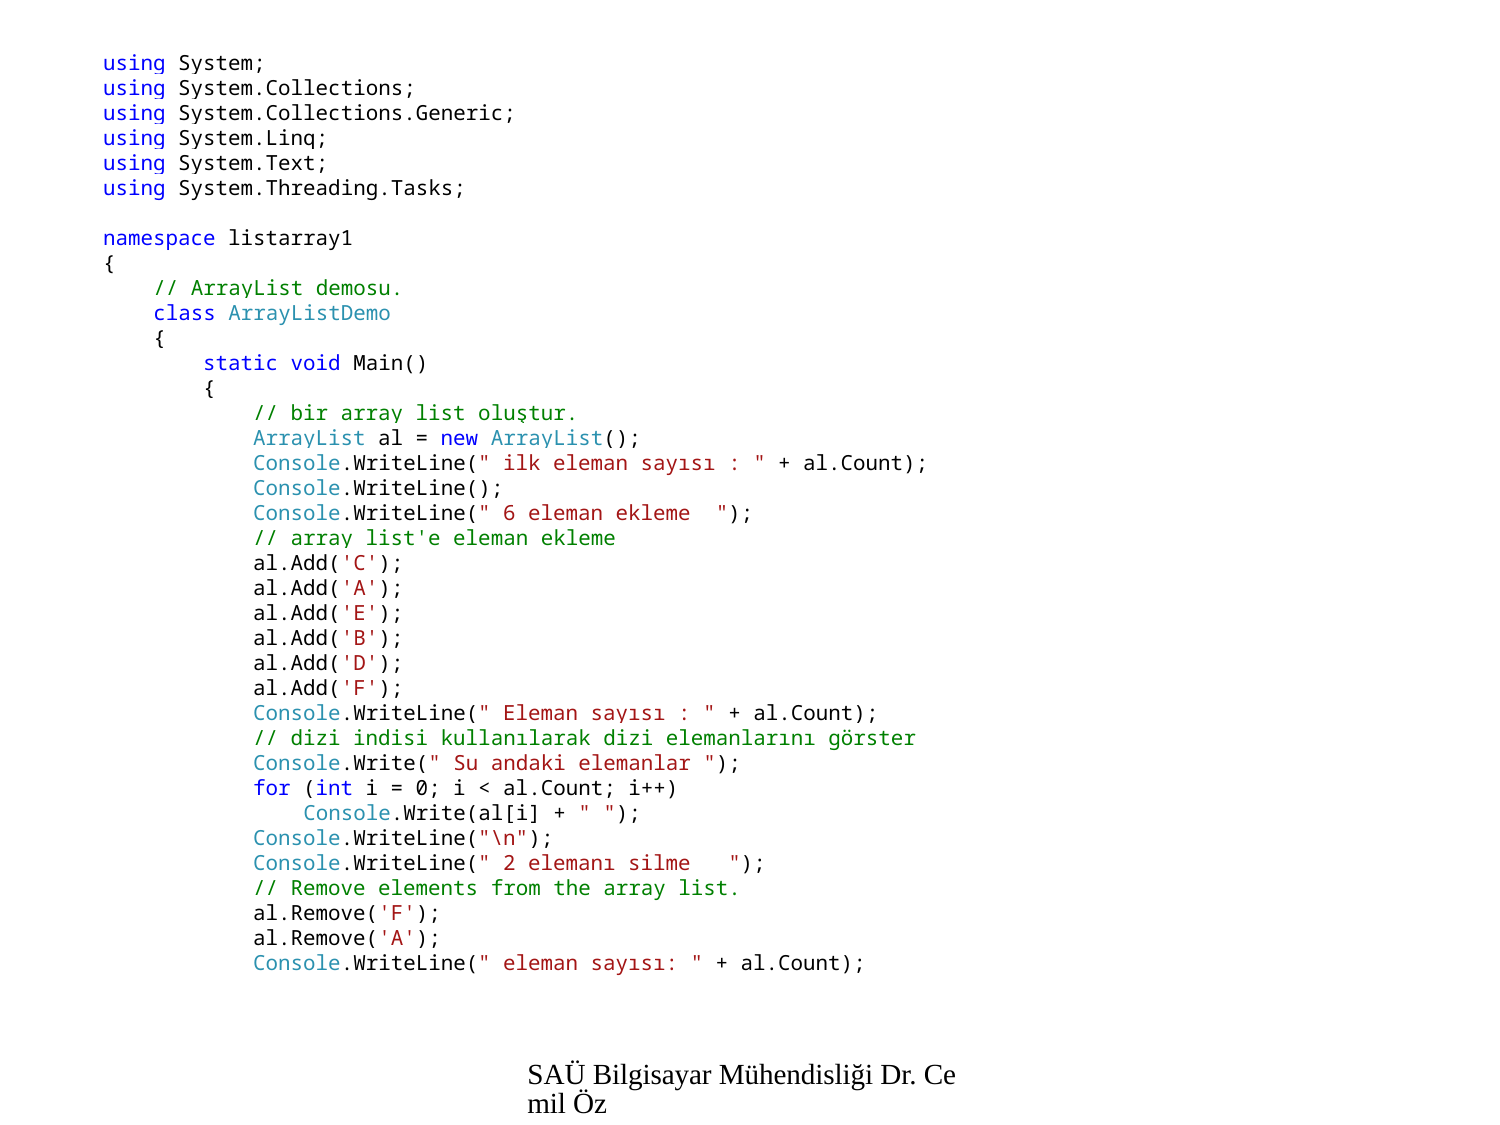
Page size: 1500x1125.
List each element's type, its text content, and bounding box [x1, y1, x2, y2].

text_box using System; using System.Collections; using System.Collections.Generic; using System.Linq; using System.Text; using System.Threading.Tasks; namespace listarray1 { // ArrayList demosu. class ArrayListDemo { static void Main() { // bir array list oluştur. ArrayList al = new ArrayList(); Console.WriteLine(" ilk eleman sayısı : " + al.Count); Console.WriteLine(); Console.WriteLine(" 6 eleman ekleme "); // array list'e eleman ekleme al.Add('C'); al.Add('A'); al.Add('E'); al.Add('B'); al.Add('D'); al.Add('F'); Console.WriteLine(" Eleman sayısı : " + al.Count); // dizi indisi kullanılarak dizi elemanlarını görster Console.Write(" Su andaki elemanlar "); for (int i = 0; i < al.Count; i++) Console.Write(al[i] + " "); Console.WriteLine("\n"); Console.WriteLine(" 2 elemanı silme "); // Remove elements from the array list. al.Remove('F'); al.Remove('A'); Console.WriteLine(" eleman sayısı: " + al.Count); [88, 42, 1282, 1007]
footer SAÜ Bilgisayar Mühendisliği Dr. Cemil Öz [512, 1042, 988, 1103]
